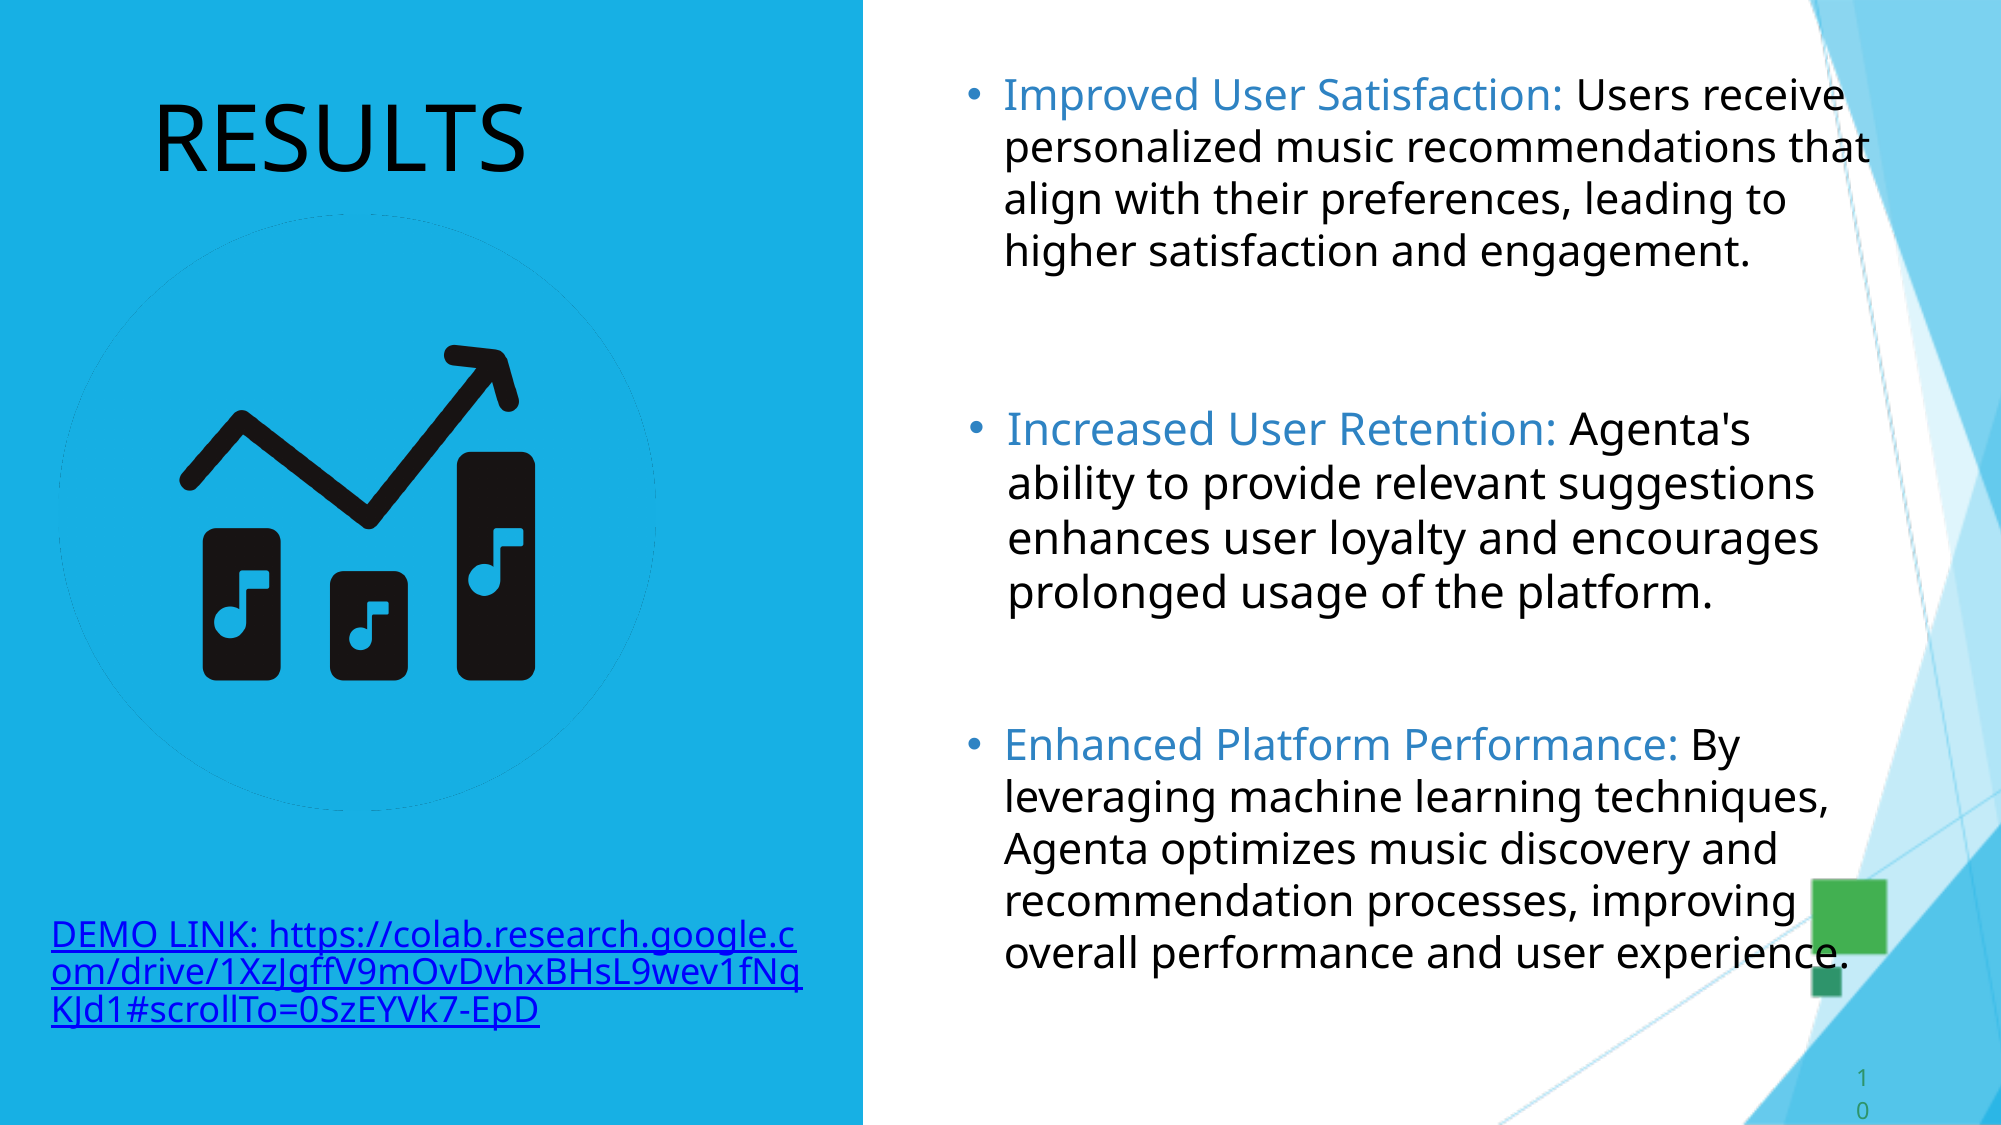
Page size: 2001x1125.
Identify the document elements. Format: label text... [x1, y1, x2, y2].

text_box Enhanced Platform Performance: By leveraging machine learning techniques, Agenta optimizes music discovery and recommendation processes, improving overall performance and user experience. [930, 717, 1888, 978]
text_box Improved User Satisfaction: Users receive personalized music recommendations that align with their preferences, leading to higher satisfaction and engagement. [930, 67, 1880, 276]
text_box Increased User Retention: Agenta's ability to provide relevant suggestions enhances user loyalty and encourages prolonged usage of the platform. [930, 399, 1888, 618]
text_box 10 [1856, 1058, 1881, 1124]
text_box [0, 0, 864, 1125]
text_box [1486, 0, 2000, 1125]
